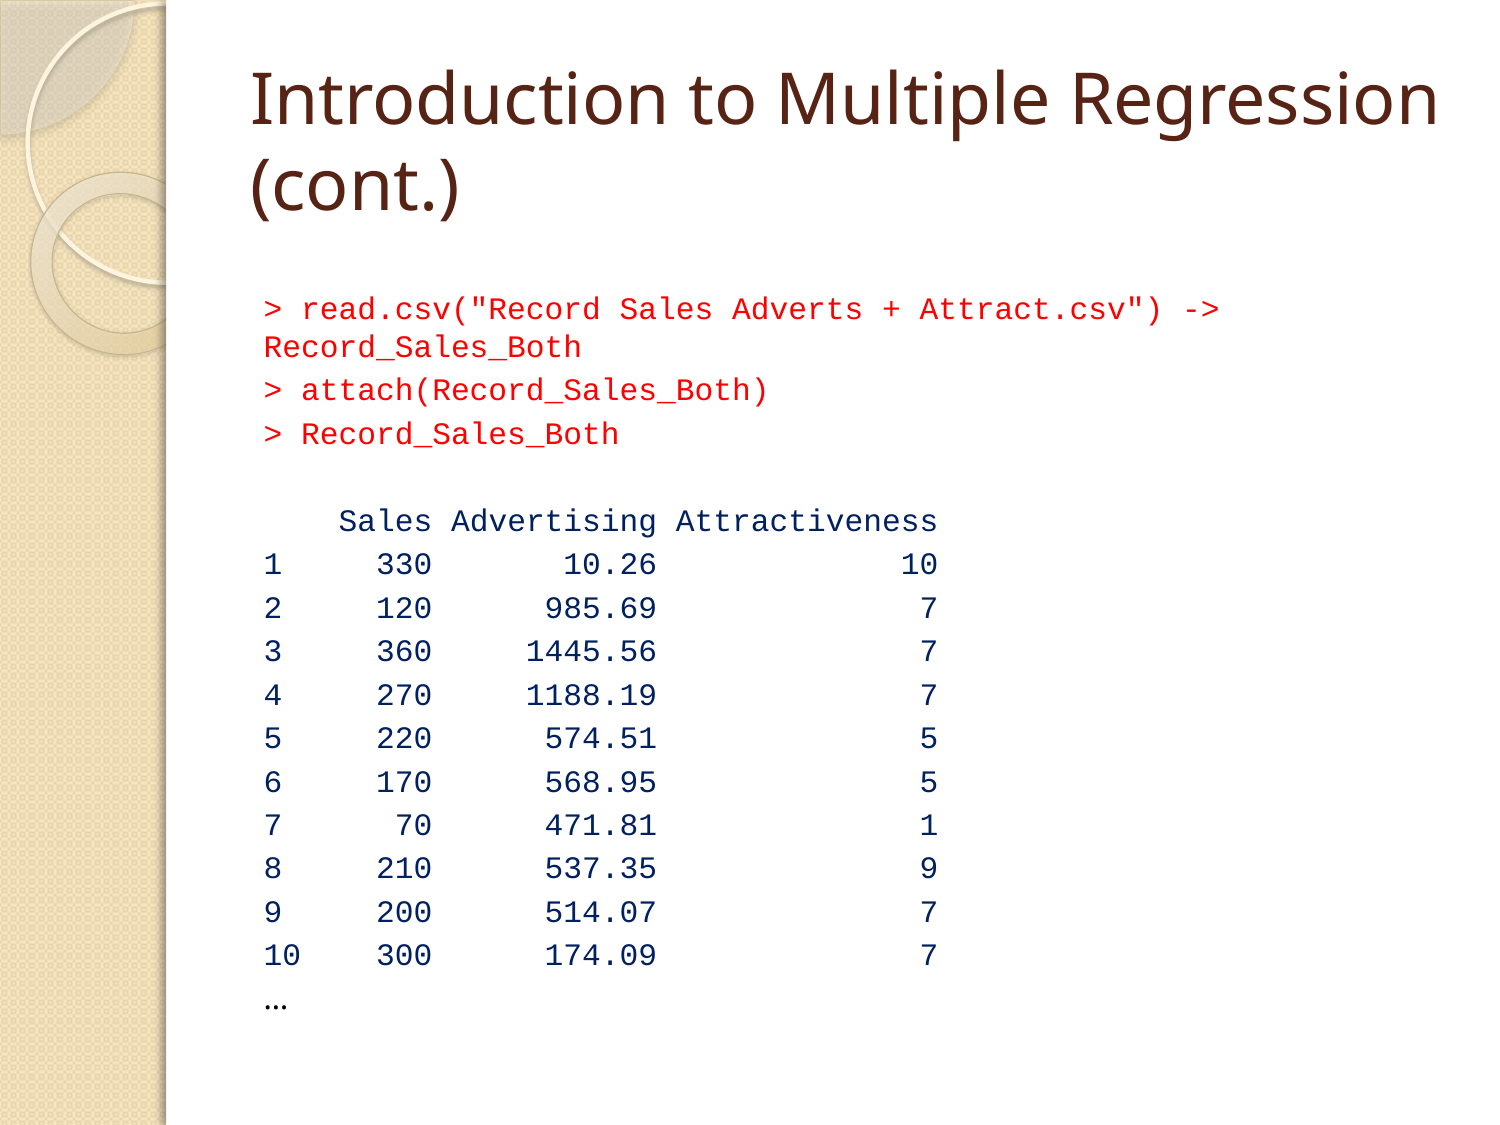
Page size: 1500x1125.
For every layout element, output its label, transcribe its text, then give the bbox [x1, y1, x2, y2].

title Introduction to Multiple Regression (cont.) [235, 45, 1466, 233]
list > read.csv("Record Sales Adverts + Attract.csv") -> Record_Sales_Both > attach(Record_Sales_Both) > Record_Sales_Both Sales Advertising Attractiveness 1 330 10.26 10 2 120 985.69 7 3 360 1445.56 7 4 270 1188.19 7 5 220 574.51 5 6 170 568.95 5 7 70 471.81 1 8 210 537.35 9 9 200 514.07 7 10 300 174.09 7 … [235, 237, 1466, 1025]
